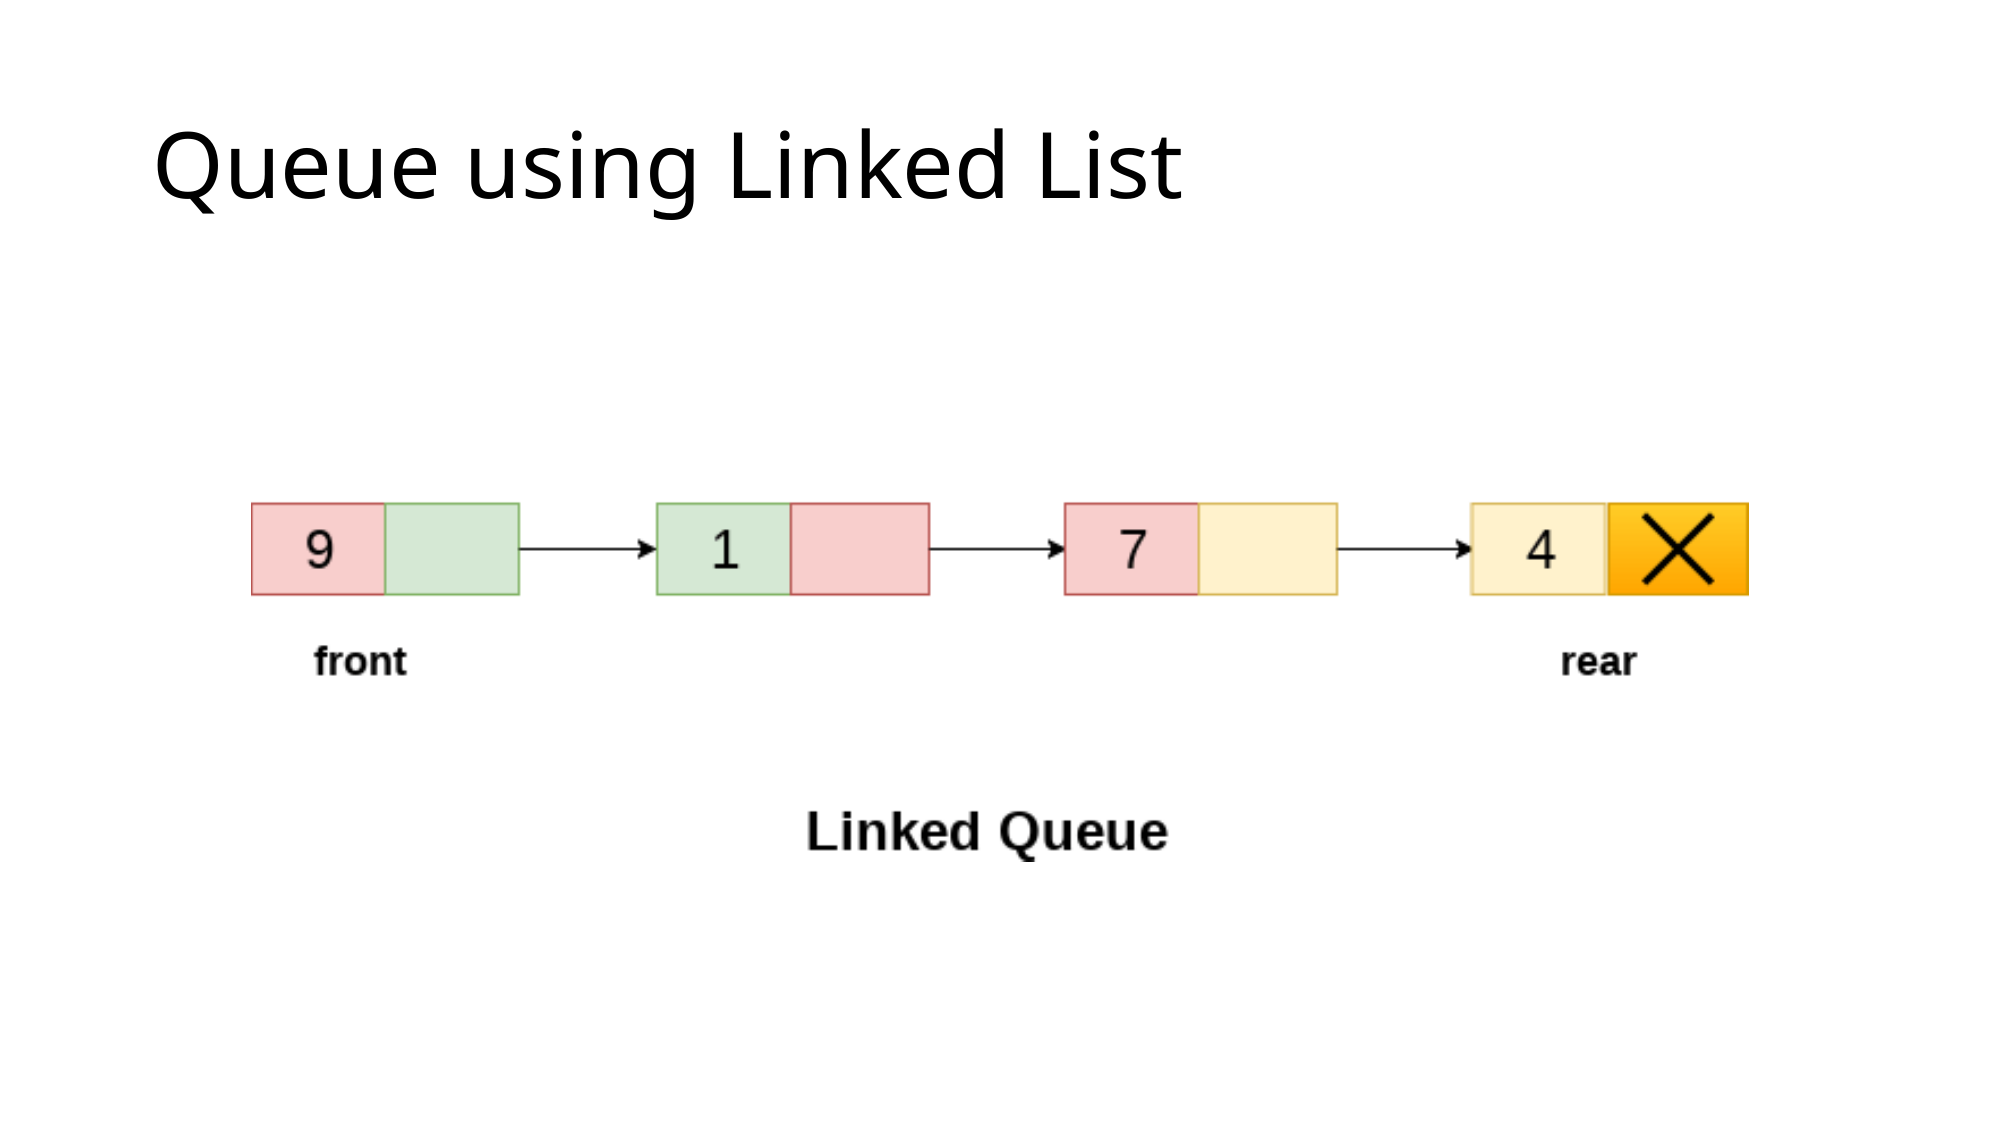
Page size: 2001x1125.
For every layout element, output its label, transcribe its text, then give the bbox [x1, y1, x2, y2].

picture [251, 485, 1749, 862]
title Queue using Linked List [137, 59, 1863, 278]
